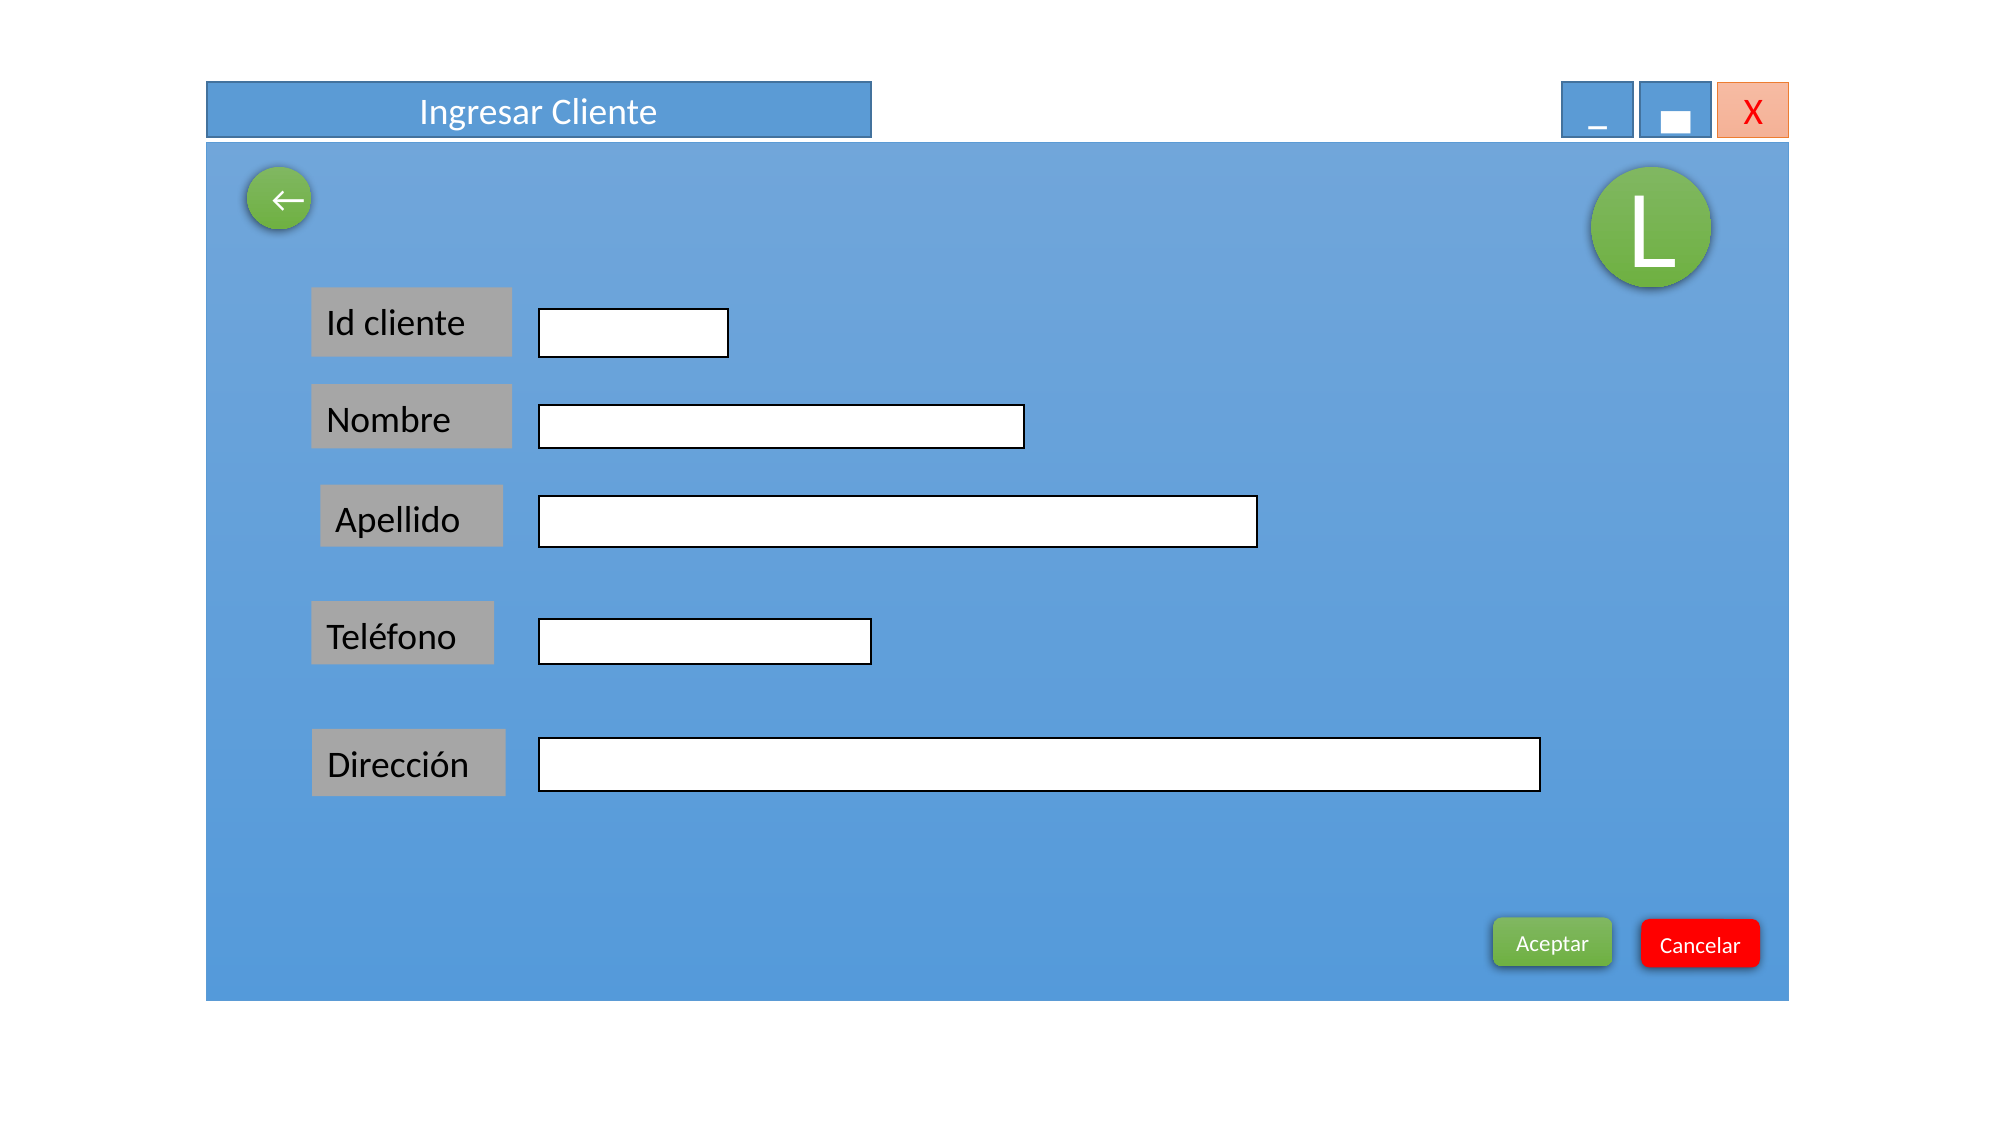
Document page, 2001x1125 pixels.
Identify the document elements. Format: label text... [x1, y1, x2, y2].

text_box [538, 495, 1258, 548]
text_box [538, 404, 1025, 449]
text_box [538, 618, 872, 665]
text_box ← [247, 166, 312, 230]
text_box [206, 142, 1789, 1001]
text_box Nombre [311, 384, 513, 449]
text_box Ingresar Cliente [206, 81, 872, 138]
text_box [538, 737, 1541, 792]
text_box ▄ [1639, 81, 1712, 138]
text_box Apellido [320, 484, 504, 547]
text_box [538, 308, 729, 358]
text_box _ [1561, 81, 1634, 138]
text_box Aceptar [1493, 917, 1613, 966]
text_box Teléfono [311, 601, 495, 665]
text_box Dirección [312, 728, 506, 797]
text_box L [1591, 166, 1712, 288]
text_box X [1717, 82, 1789, 138]
text_box Cancelar [1641, 918, 1761, 968]
text_box Id cliente [311, 287, 513, 357]
